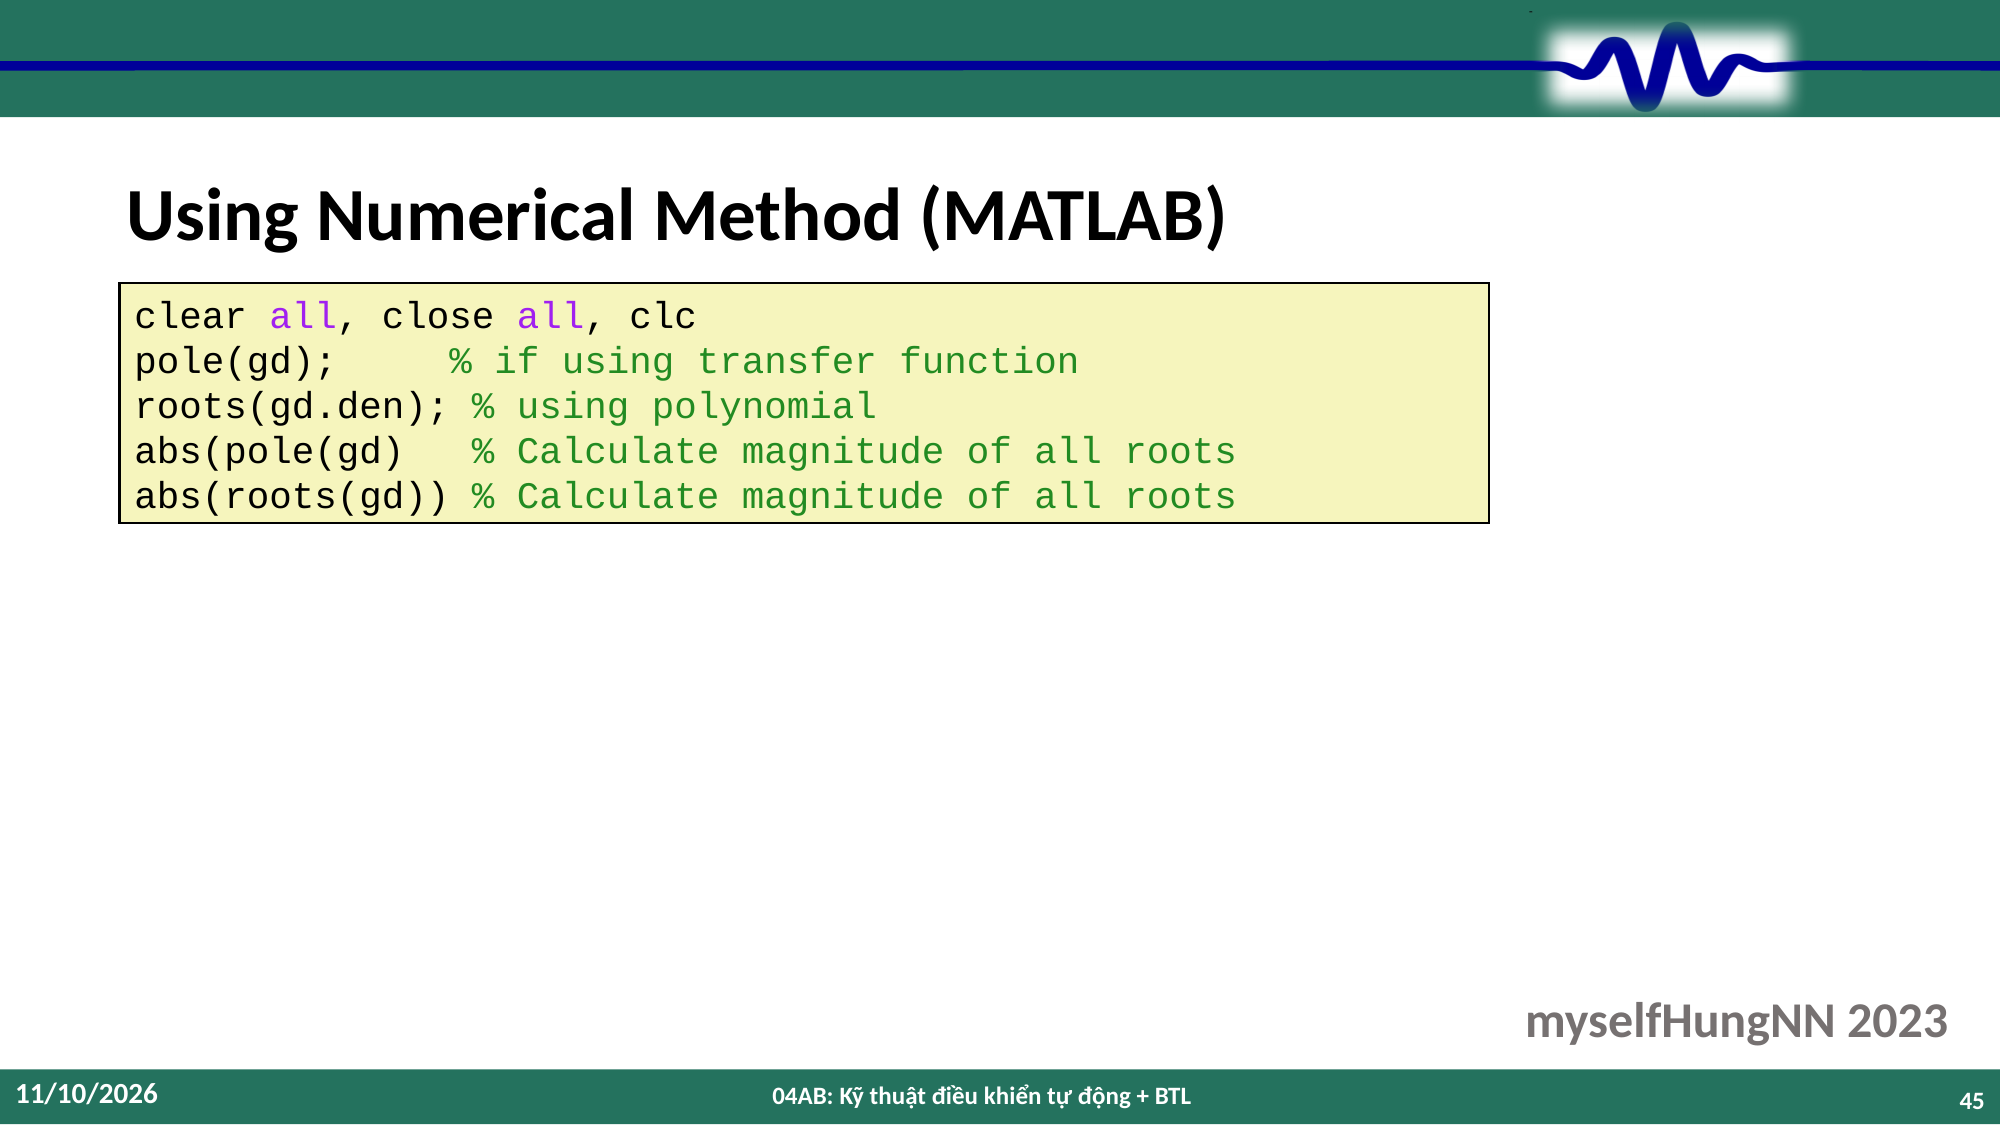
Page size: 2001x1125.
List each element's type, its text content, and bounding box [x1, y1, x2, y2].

picture [1552, 34, 1786, 102]
text_box clear all, close all, clc pole(gd); % if using transfer function roots(gd.den); % using polynomial abs(pole(gd) % Calculate magnitude of all roots abs(roots(gd)) % Calculate magnitude of all roots [119, 283, 1490, 523]
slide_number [0, 1065, 450, 1120]
slide_number 45 [1550, 1069, 2000, 1125]
footer 04AB: Kỹ thuật điều khiển tự động + BTL [644, 1065, 1320, 1125]
title Using Numerical Method (MATLAB) [94, 116, 1924, 316]
